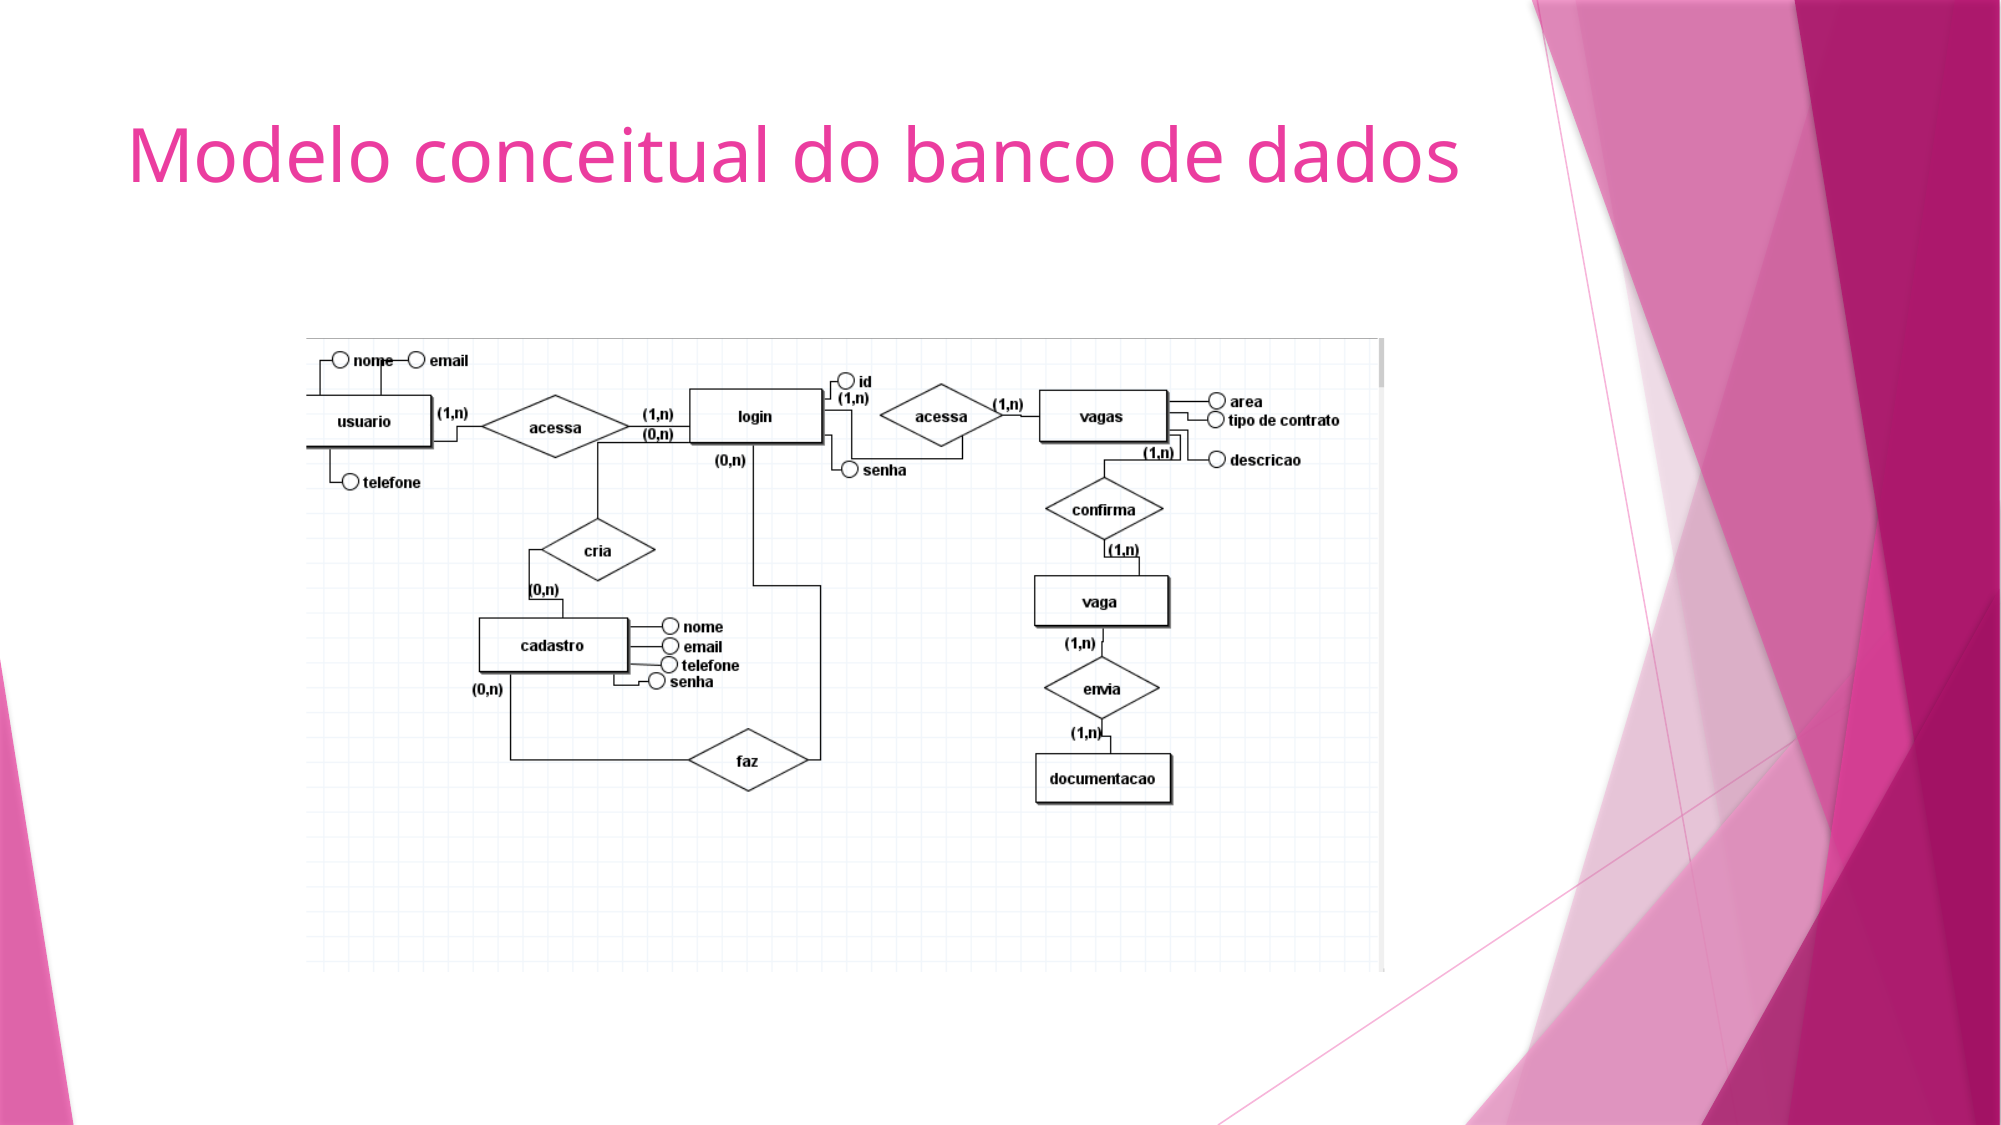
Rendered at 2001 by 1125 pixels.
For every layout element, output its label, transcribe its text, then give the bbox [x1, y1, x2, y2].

title Modelo conceitual do banco de dados [111, 99, 1522, 317]
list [305, 338, 1385, 973]
